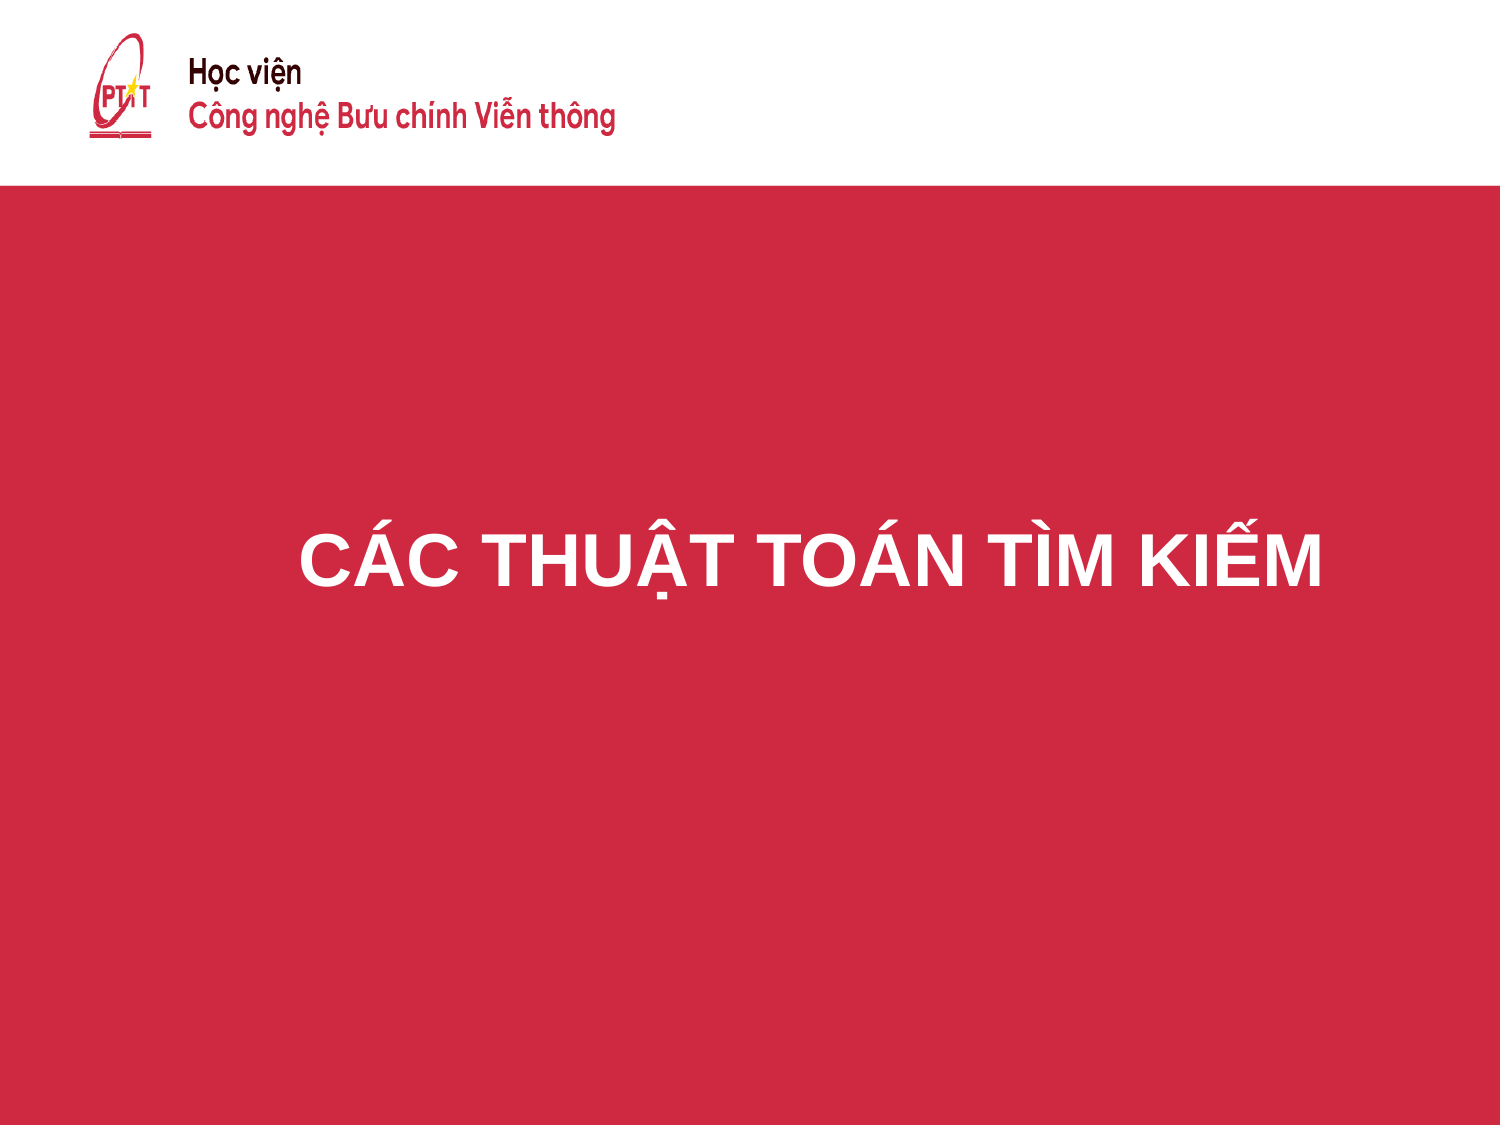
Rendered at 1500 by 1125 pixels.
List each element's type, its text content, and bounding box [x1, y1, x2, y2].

title CÁC THUẬT TOÁN TÌM KIẾM [173, 340, 1450, 699]
picture [0, 0, 1500, 1125]
